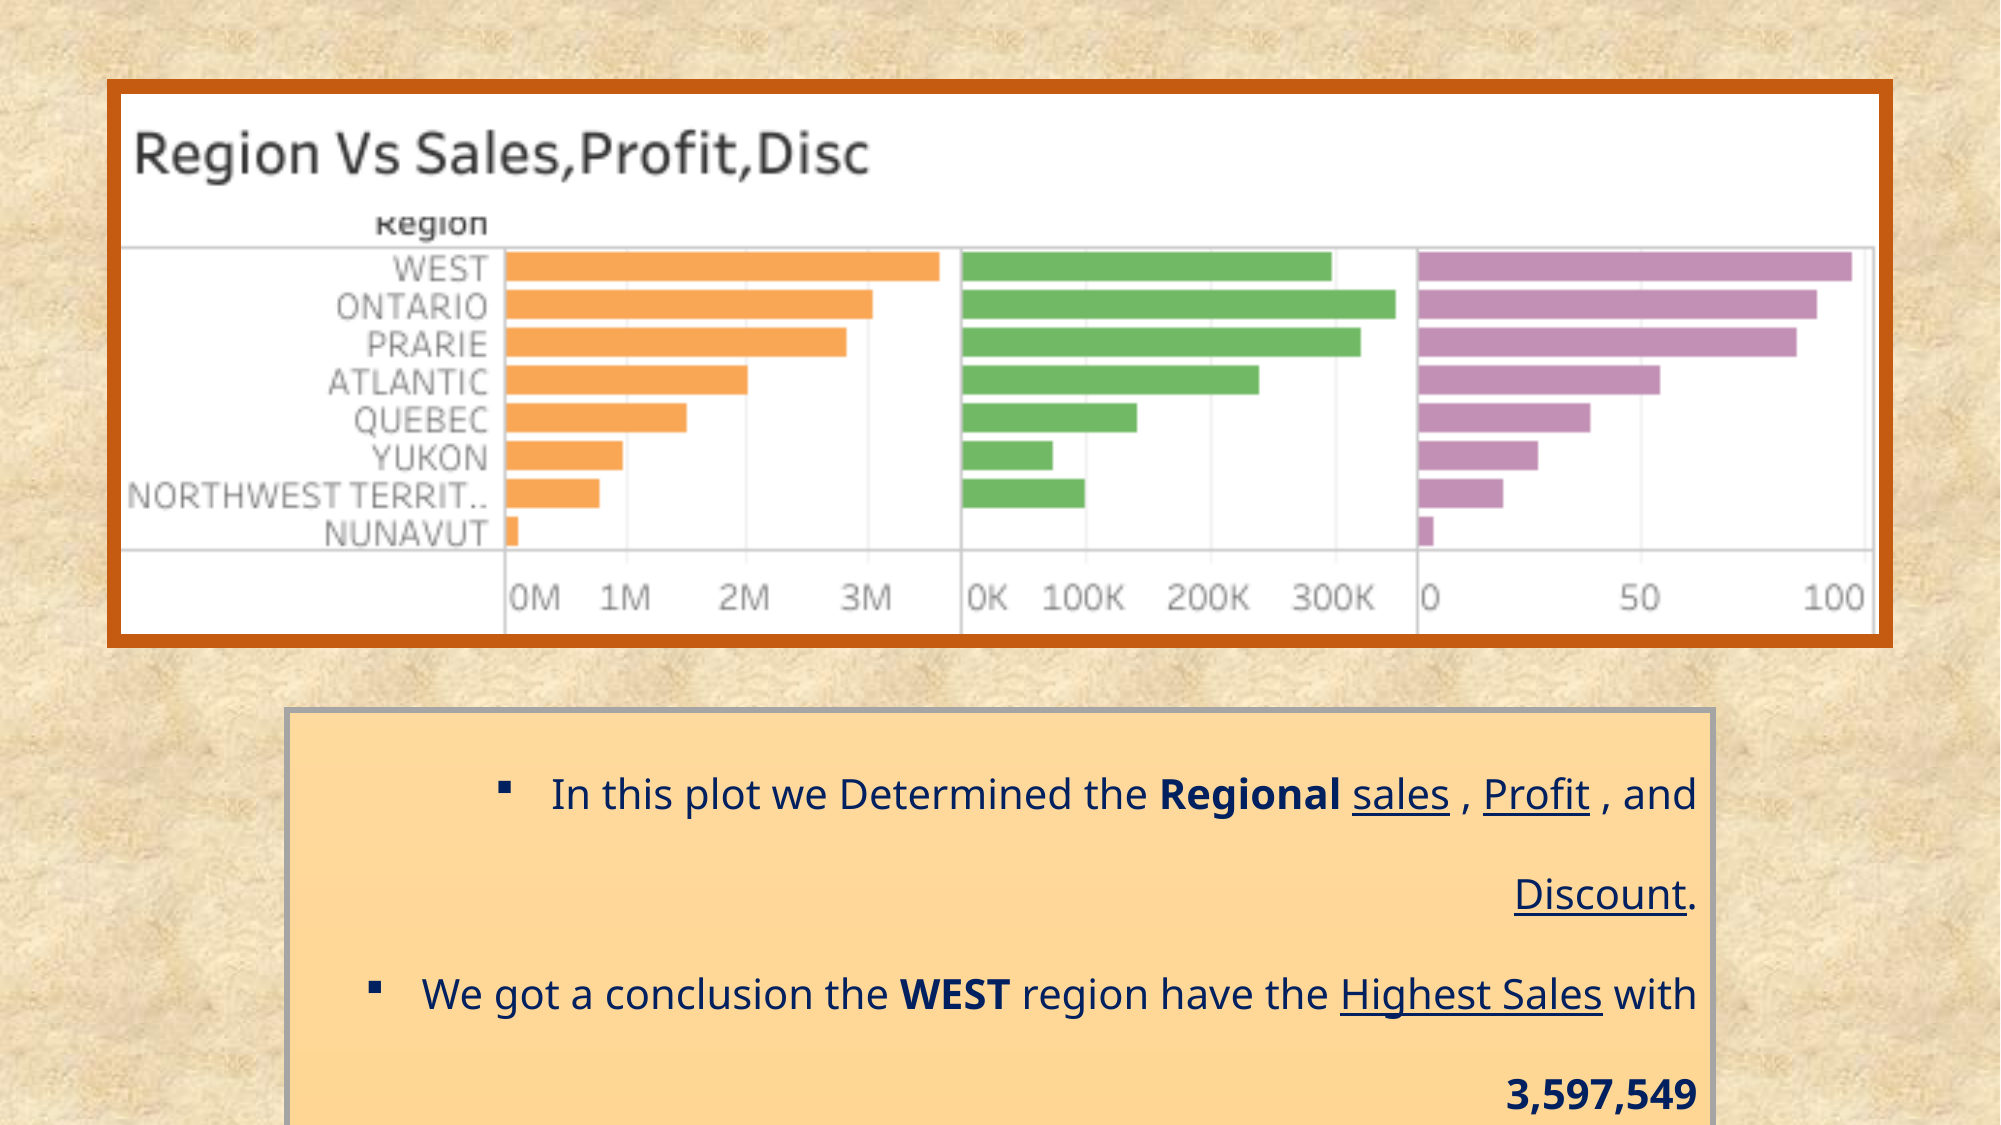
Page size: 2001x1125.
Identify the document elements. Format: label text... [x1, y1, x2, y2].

picture [0, 0, 2001, 1125]
text_box In this plot we Determined the Regional sales , Profit , and Discount. We got a conclusion the WEST region have the Highest Sales with 3,597,549 The NUNAVUT Region have the Lowest Sales with 1,16,376 [287, 710, 1713, 1125]
